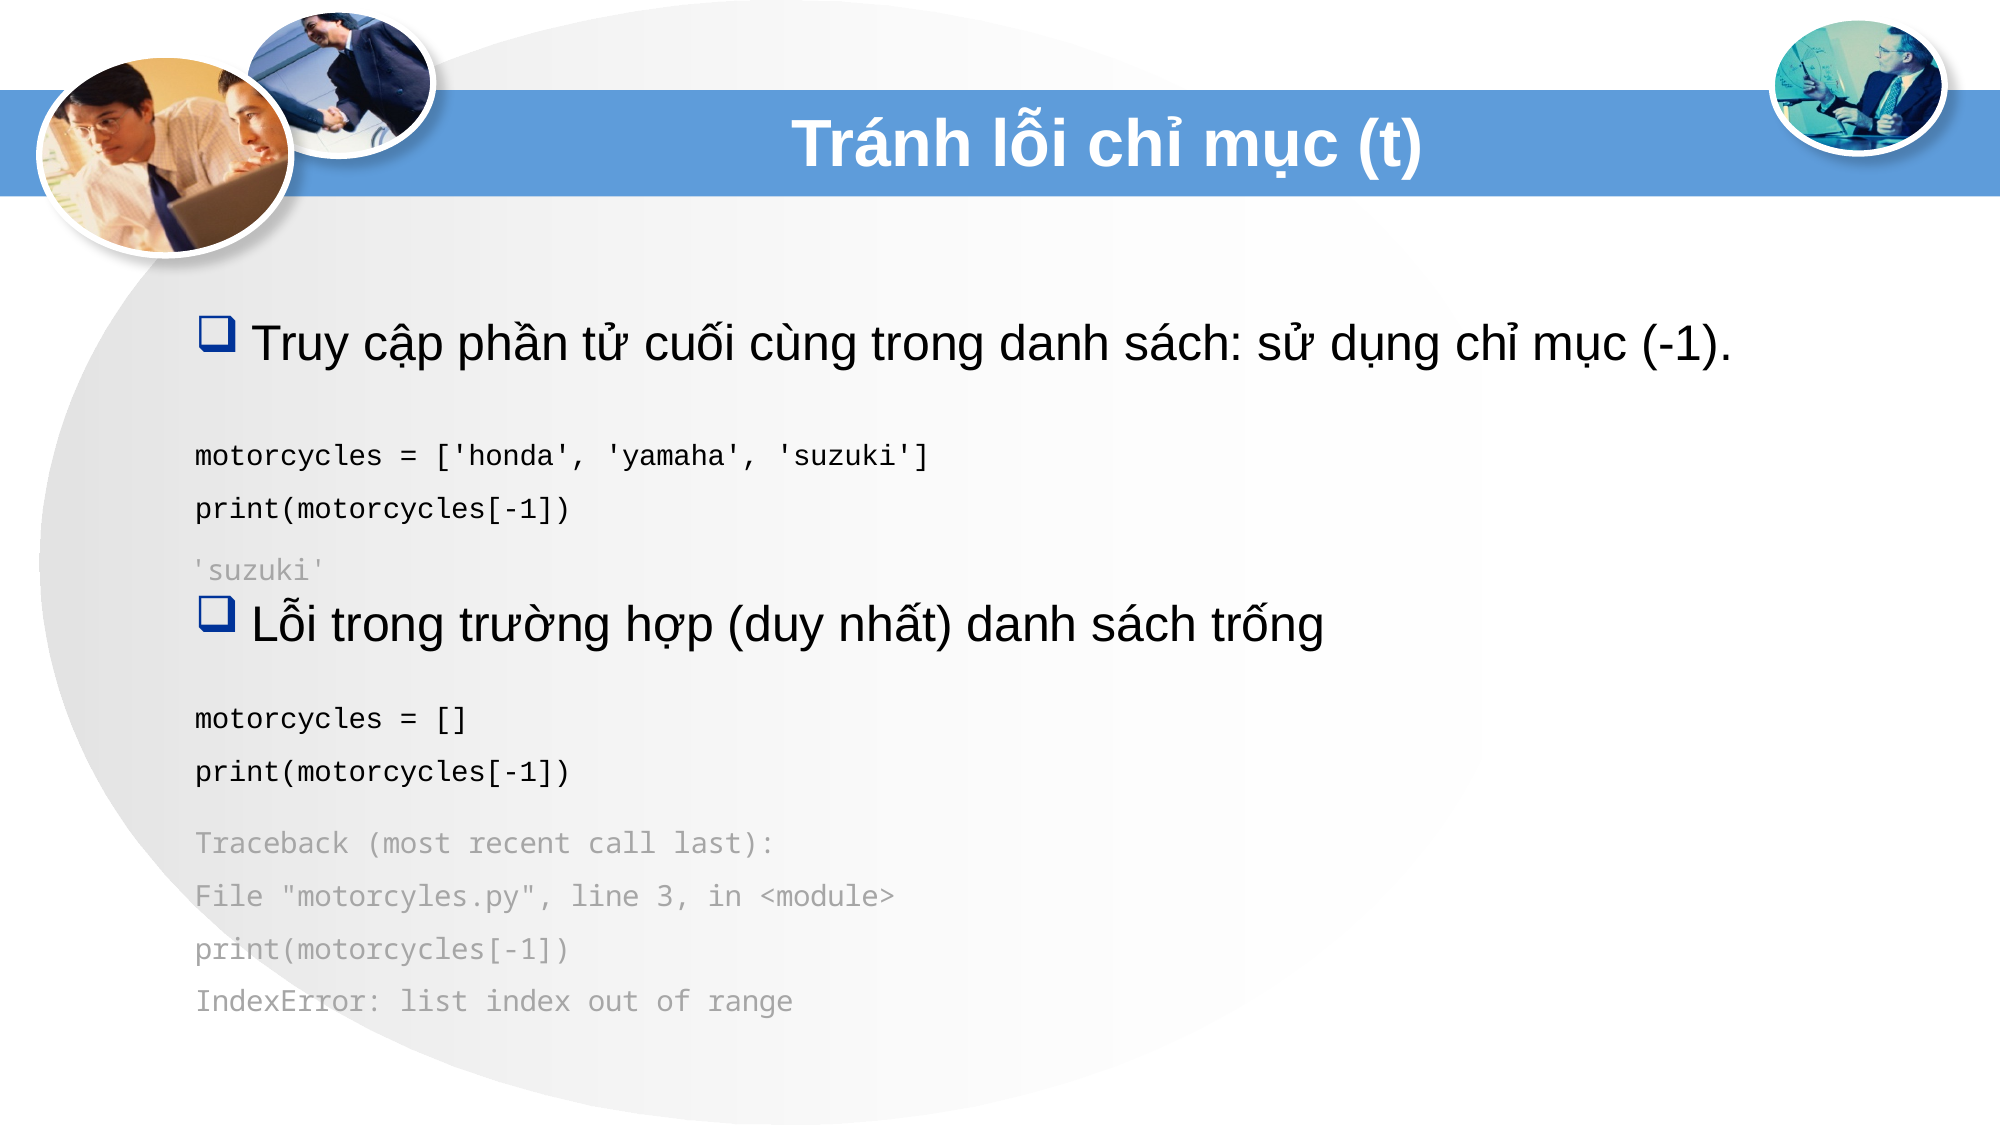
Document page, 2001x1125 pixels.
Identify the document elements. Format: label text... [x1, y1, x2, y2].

picture [1775, 21, 1941, 150]
picture [43, 58, 288, 252]
list Truy cập phần tử cuối cùng trong danh sách: sử dụng chỉ mục (-1). [180, 302, 1955, 445]
title Tránh lỗi chỉ mục (t) [450, 99, 1767, 180]
picture [248, 13, 430, 152]
text_box Lỗi trong trường hợp (duy nhất) danh sách trống [180, 583, 1974, 659]
text_box motorcycles = ['honda', 'yamaha', 'suzuki'] print(motorcycles[-1]) [180, 424, 1180, 532]
text_box motorcycles = [] print(motorcycles[-1]) [180, 687, 1180, 795]
text_box 'suzuki' [175, 538, 342, 594]
text_box Traceback (most recent call last): File "motorcyles.py", line 3, in <module> print(motorcycles[-1]) IndexError: list index out of range [180, 812, 1180, 1026]
